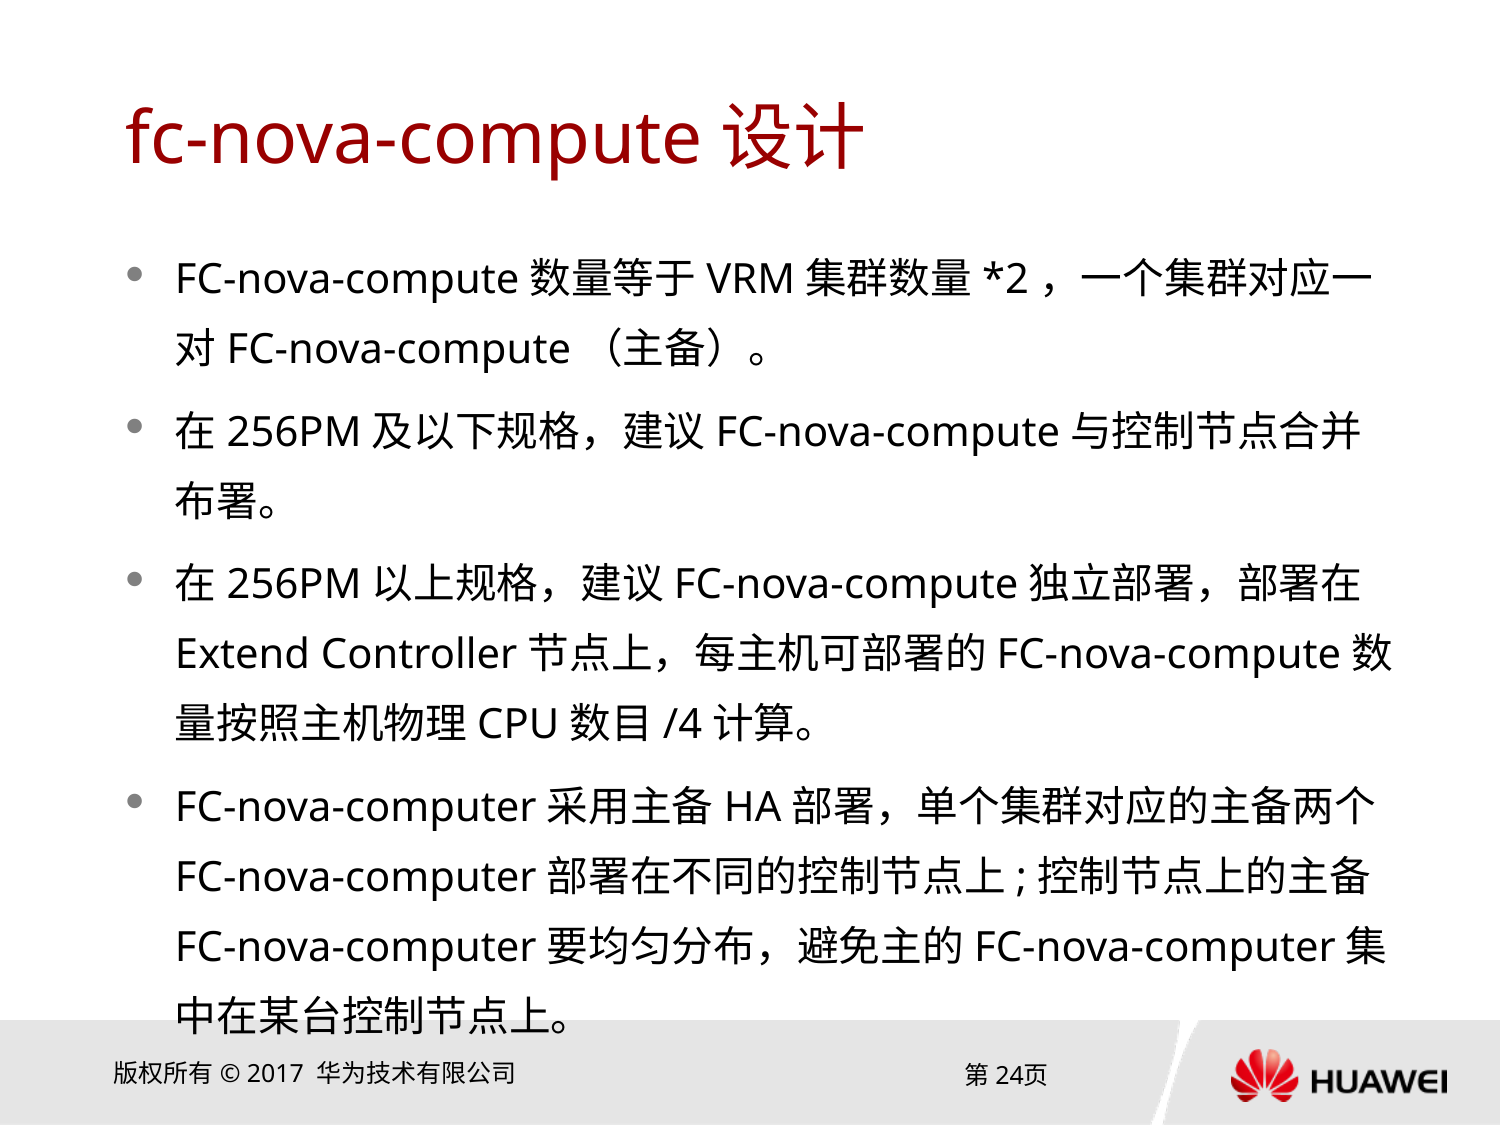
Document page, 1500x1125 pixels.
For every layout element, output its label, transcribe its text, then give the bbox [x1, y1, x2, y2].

title fc-nova-compute设计 [111, 63, 1412, 207]
list FC-nova-compute数量等于VRM集群数量*2，一个集群对应一对FC-nova-compute（主备）。 在256PM及以下规格，建议FC-nova-compute与控制节点合并布署。 在256PM以上规格，建议FC-nova-compute独立部署，部署在Extend Controller节点上，每主机可部署的FC-nova-compute数量按照主机物理CPU数目/4计算。 FC-nova-computer采用主备HA部署，单个集群对应的主备两个FC-nova-computer部署在不同的控制节点上;控制节点上的主备FC-nova-computer要均匀分布，避免主的FC-nova-computer集中在某台控制节点上。 [111, 225, 1412, 870]
picture [0, 1020, 1500, 1125]
